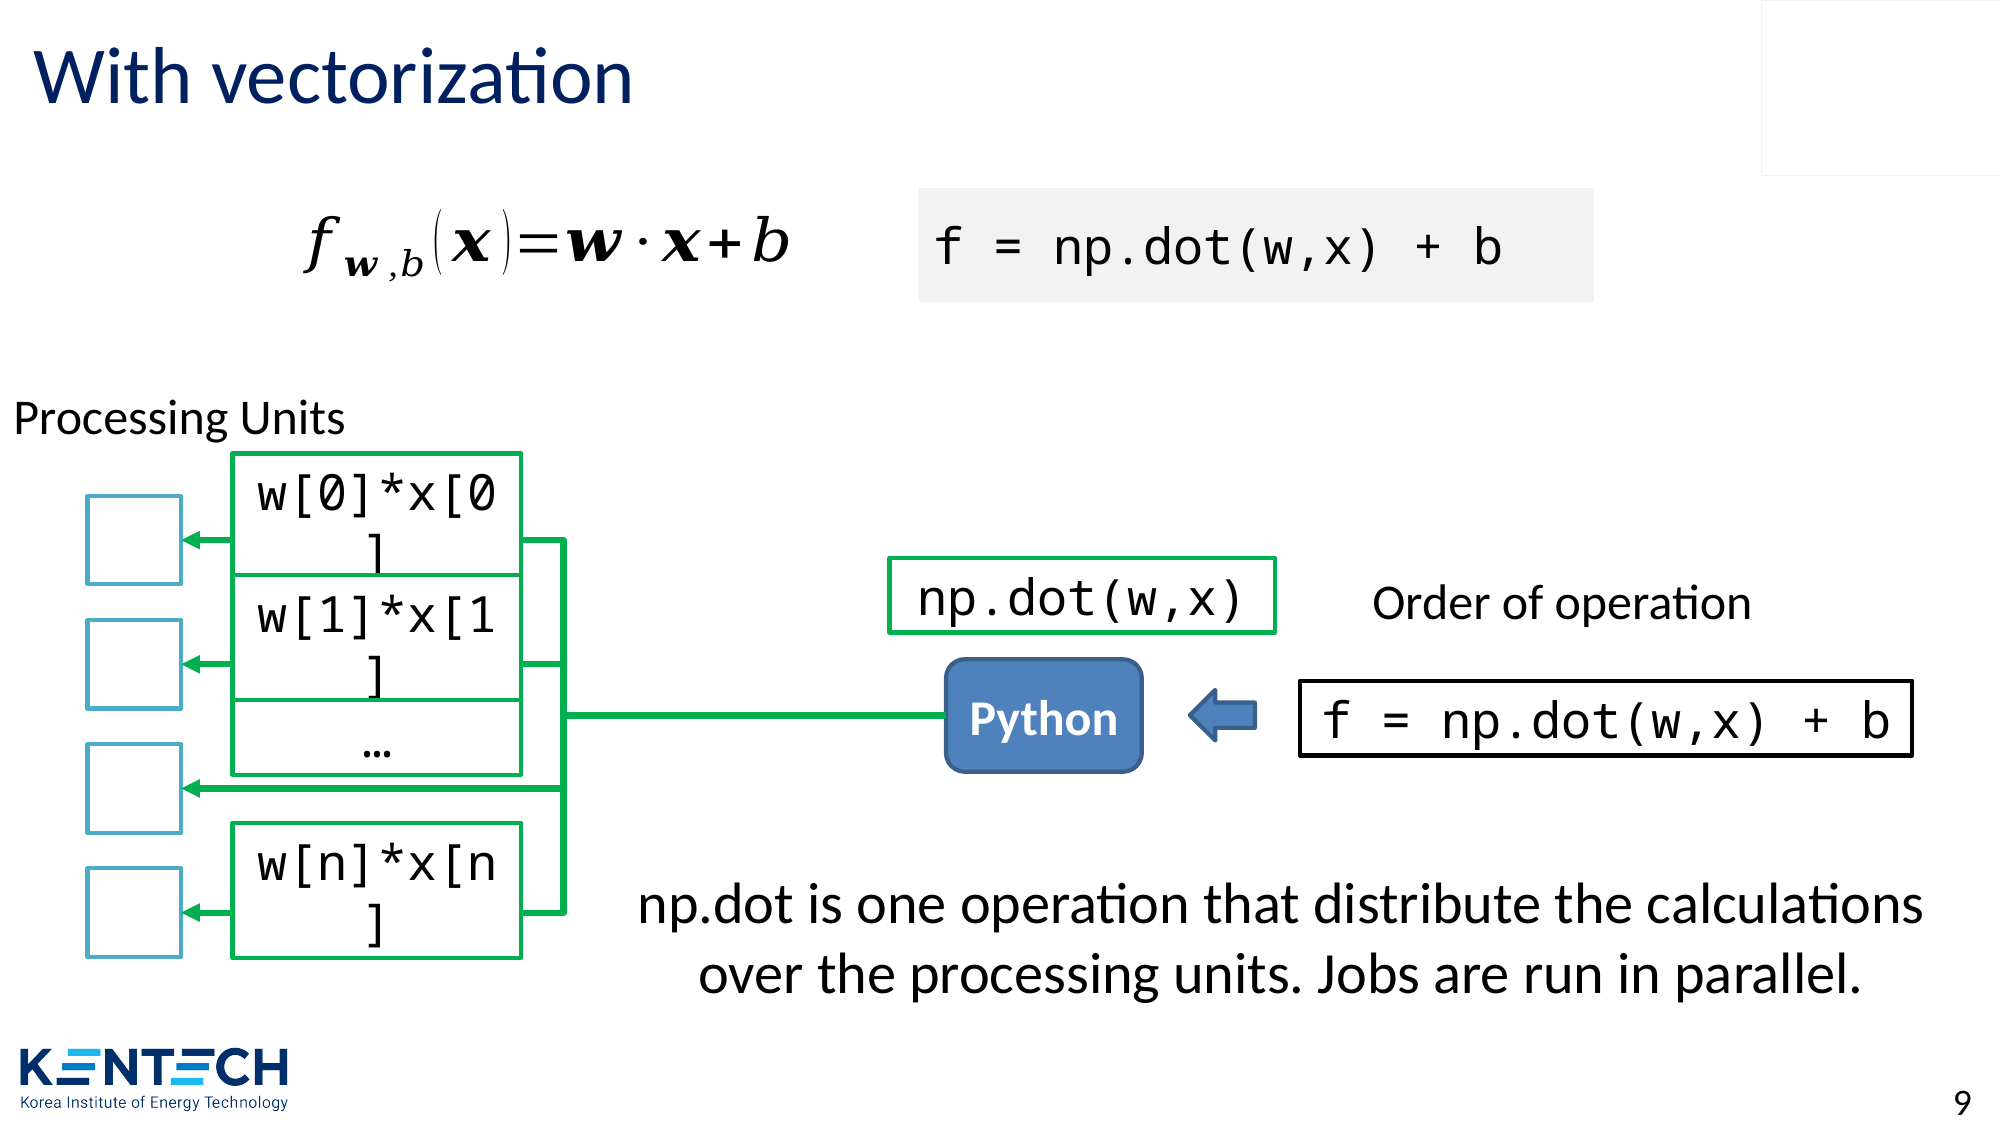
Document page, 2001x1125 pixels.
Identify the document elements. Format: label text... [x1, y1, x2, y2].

text_box np.dot(w,x) [951, 556, 1277, 635]
slide_number 9 [1925, 1074, 2000, 1125]
title With vectorization [18, 14, 1563, 128]
text_box w[n]*x[n] [230, 922, 523, 960]
text_box Processing Units [0, 376, 361, 452]
text_box [85, 494, 183, 586]
text_box np.dot is one operation that distribute the calculations over the processing units. Jobs are run in parallel. [587, 858, 1975, 1013]
text_box Order of operation [1357, 562, 1768, 638]
text_box [85, 866, 183, 959]
text_box [1187, 687, 1258, 743]
text_box f = np.dot(w,x) + b [1298, 679, 1914, 758]
picture [18, 1044, 294, 1115]
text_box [180, 722, 947, 913]
text_box w[0]*x[0] [230, 451, 523, 538]
text_box f = np.dot(w,x) + b [917, 186, 1596, 304]
text_box Python [951, 657, 1144, 774]
text_box [85, 618, 175, 711]
text_box [85, 742, 175, 835]
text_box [180, 539, 947, 716]
